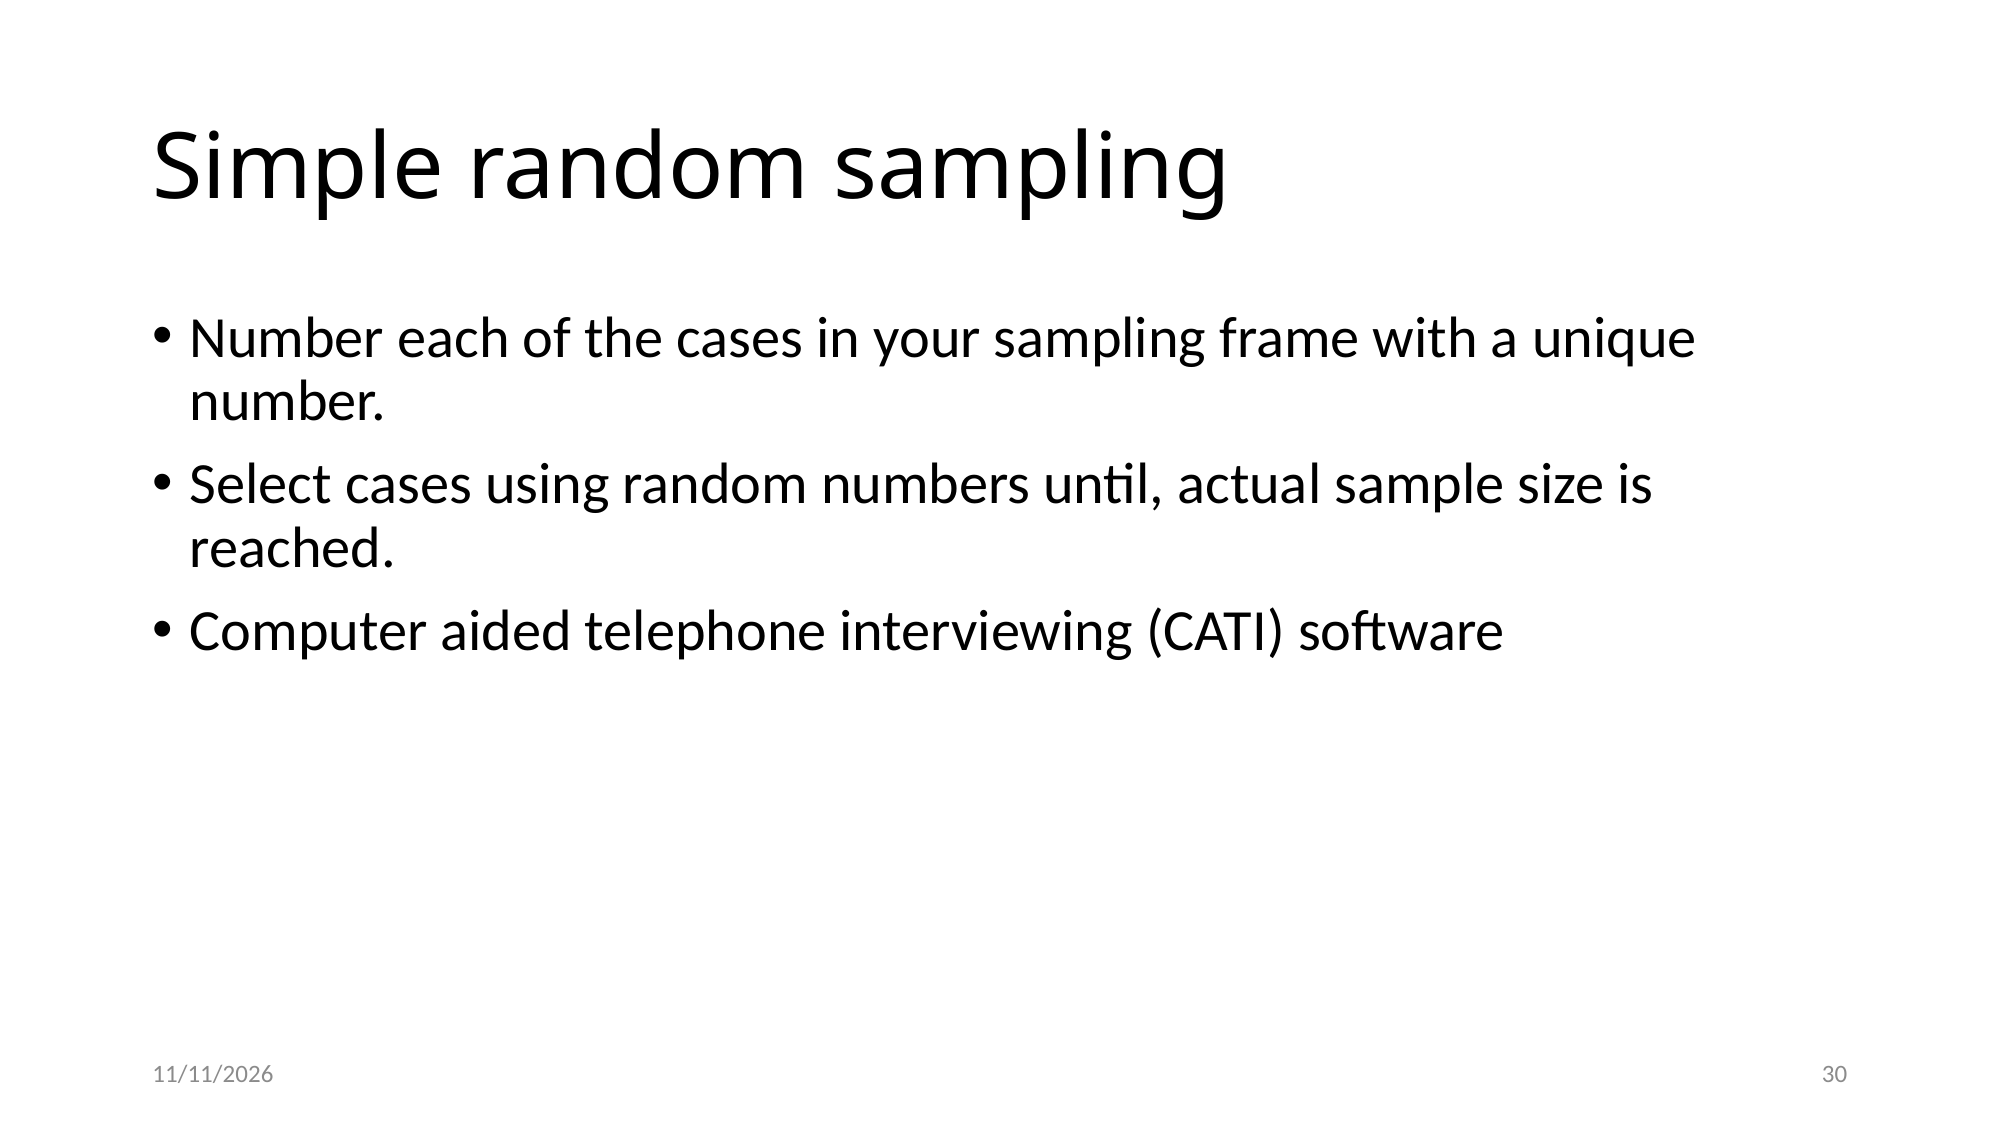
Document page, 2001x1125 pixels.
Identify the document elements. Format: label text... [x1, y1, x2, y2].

slide_number 30 [1412, 1042, 1863, 1103]
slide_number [137, 1042, 588, 1103]
list Number each of the cases in your sampling frame with a unique number. Select cases using random numbers until, actual sample size is reached. Computer aided telephone interviewing (CATI) software [137, 299, 1863, 1014]
title Simple random sampling [137, 59, 1863, 278]
